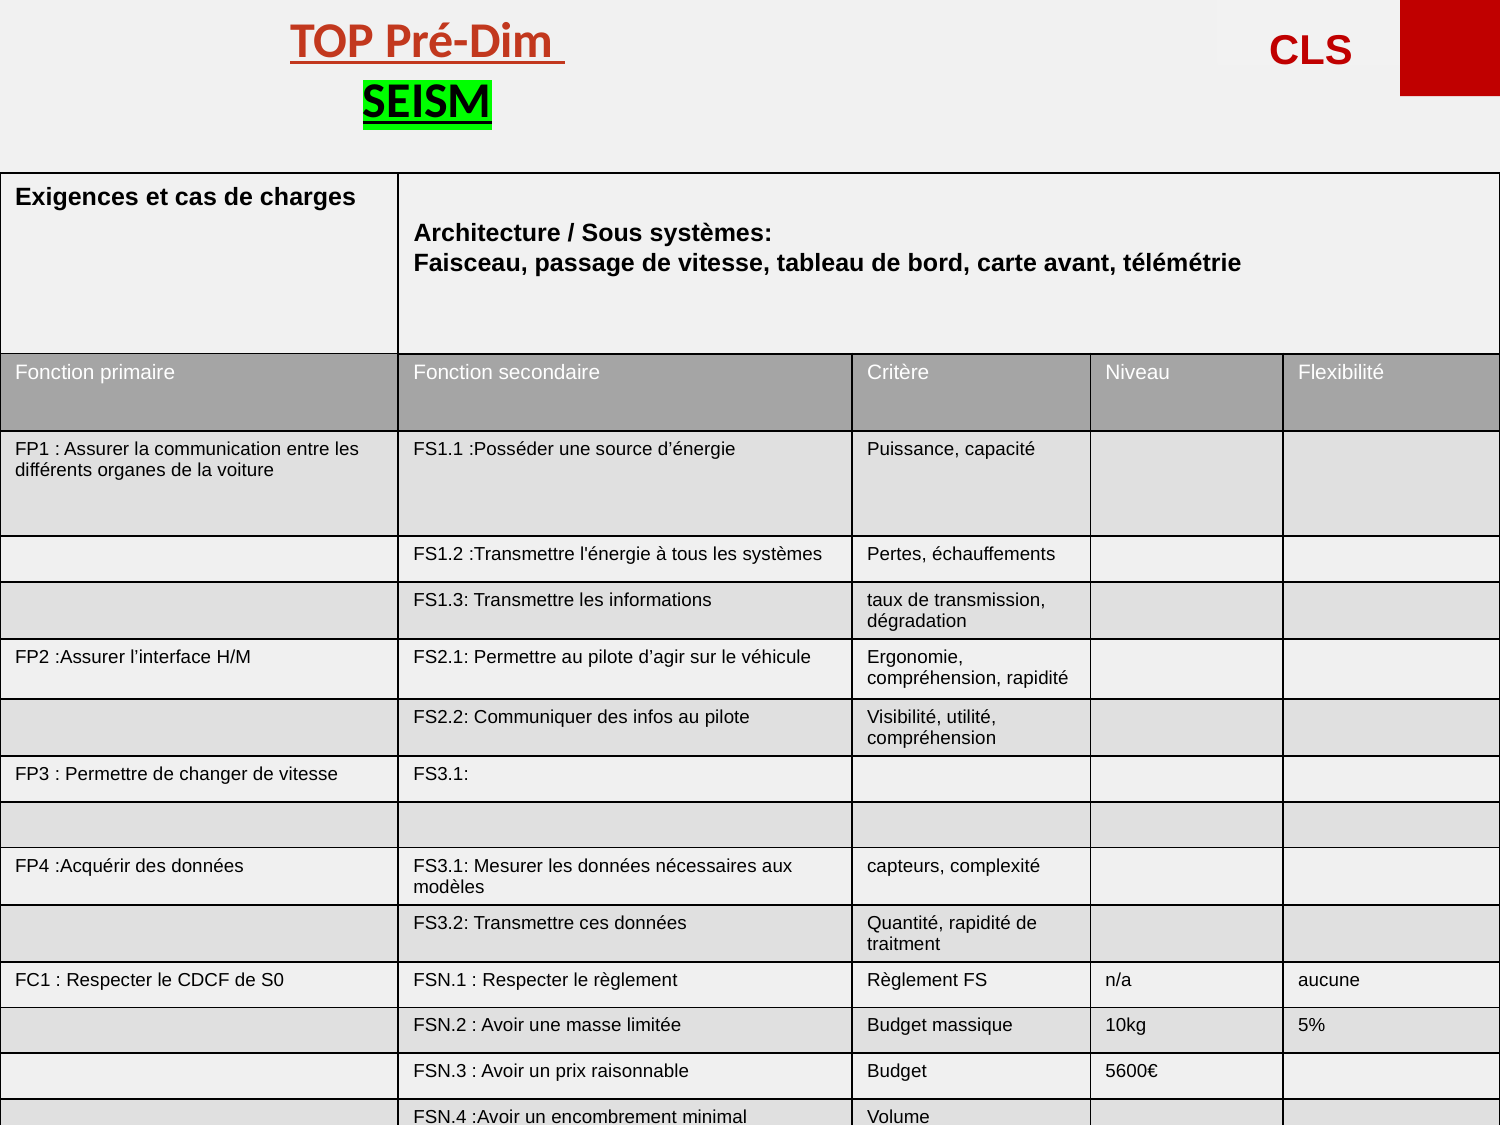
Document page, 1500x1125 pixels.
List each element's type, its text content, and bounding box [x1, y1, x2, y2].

table_cell [1091, 583, 1282, 638]
table_cell FP3 : Permettre de changer de vitesse [1, 757, 397, 801]
table_cell [399, 803, 851, 847]
table_cell [1091, 906, 1282, 961]
table_cell FS1.1 :Posséder une source d’énergie [399, 432, 851, 535]
text_box <<<<<< [1400, 0, 1500, 97]
table_cell [1284, 700, 1499, 755]
table_cell FS3.2: Transmettre ces données [399, 906, 851, 961]
table_cell [853, 803, 1090, 847]
table_cell [1, 537, 397, 581]
table_cell 5% [1284, 1008, 1499, 1052]
table_header Niveau [1091, 354, 1282, 430]
table_cell [1, 583, 397, 638]
table_cell [1, 906, 397, 961]
table_cell [1284, 803, 1499, 847]
table_cell [1, 803, 397, 847]
table_cell FP2 :Assurer l’interface H/M [1, 640, 397, 698]
table_header Fonction secondaire [399, 354, 851, 430]
table_cell [1, 1008, 397, 1052]
table_cell [1284, 1054, 1499, 1098]
text_box TOP Pré-Dim SEISM [0, 0, 855, 125]
table_cell FS3.1: [399, 757, 851, 801]
table_cell Pertes, échauffements [853, 537, 1090, 581]
table_header Critère [853, 354, 1090, 430]
picture [0, 0, 1500, 173]
table_cell Ergonomie, compréhension, rapidité [853, 640, 1090, 698]
table_cell Visibilité, utilité, compréhension [853, 700, 1090, 755]
table_cell [1091, 848, 1282, 904]
table_cell [1091, 640, 1282, 698]
table_cell FS3.1: Mesurer les données nécessaires aux modèles [399, 848, 851, 904]
text_box CLS [1254, 14, 1400, 81]
table_cell FSN.1 : Respecter le règlement [399, 963, 851, 1007]
table_cell FS2.2: Communiquer des infos au pilote [399, 700, 851, 755]
table_cell 10kg [1091, 1008, 1282, 1052]
table_cell FP1 : Assurer la communication entre les différents organes de la voiture [1, 432, 397, 535]
table_cell [1091, 432, 1282, 535]
table_cell FSN.4 :Avoir un encombrement minimal [399, 1100, 851, 1125]
table_cell FS1.3: Transmettre les informations [399, 583, 851, 638]
table_cell 5600€ [1091, 1054, 1282, 1098]
table_cell Puissance, capacité [853, 432, 1090, 535]
table_cell Volume [853, 1100, 1090, 1125]
table_cell [1284, 640, 1499, 698]
table_cell FS1.2 :Transmettre l'énergie à tous les systèmes [399, 537, 851, 581]
table_cell n/a [1091, 963, 1282, 1007]
table_cell FSN.2 : Avoir une masse limitée [399, 1008, 851, 1052]
table_cell taux de transmission, dégradation [853, 583, 1090, 638]
table_cell [1284, 583, 1499, 638]
table_cell FS2.1: Permettre au pilote d’agir sur le véhicule [399, 640, 851, 698]
table_cell FSN.3 : Avoir un prix raisonnable [399, 1054, 851, 1098]
text_box Exigences et cas de charges [0, 173, 398, 353]
table_cell [1091, 537, 1282, 581]
table_cell FC1 : Respecter le CDCF de S0 [1, 963, 397, 1007]
table_cell Budget [853, 1054, 1090, 1098]
table_cell aucune [1284, 963, 1499, 1007]
table_cell [1284, 537, 1499, 581]
table_cell [1, 1054, 397, 1098]
table_cell [1091, 757, 1282, 801]
table_cell Règlement FS [853, 963, 1090, 1007]
table_cell [1284, 906, 1499, 961]
table_cell [1091, 803, 1282, 847]
table_cell [1091, 700, 1282, 755]
table_cell [853, 757, 1090, 801]
table_cell [1091, 1100, 1282, 1125]
table_cell [1284, 1100, 1499, 1125]
table_cell Quantité, rapidité de traitment [853, 906, 1090, 961]
table_cell [1284, 432, 1499, 535]
table_cell Budget massique [853, 1008, 1090, 1052]
table_cell [1, 1100, 397, 1125]
text_box Architecture / Sous systèmes: Faisceau, passage de vitesse, tableau de bord, carte avant, télémétrie [398, 173, 1500, 354]
table_cell capteurs, complexité [853, 848, 1090, 904]
table_header Fonction primaire [1, 354, 397, 430]
table_cell [1284, 757, 1499, 801]
table_header Flexibilité [1284, 354, 1499, 430]
table_cell FP4 :Acquérir des données [1, 848, 397, 904]
table_cell [1284, 848, 1499, 904]
table_cell [1, 700, 397, 755]
